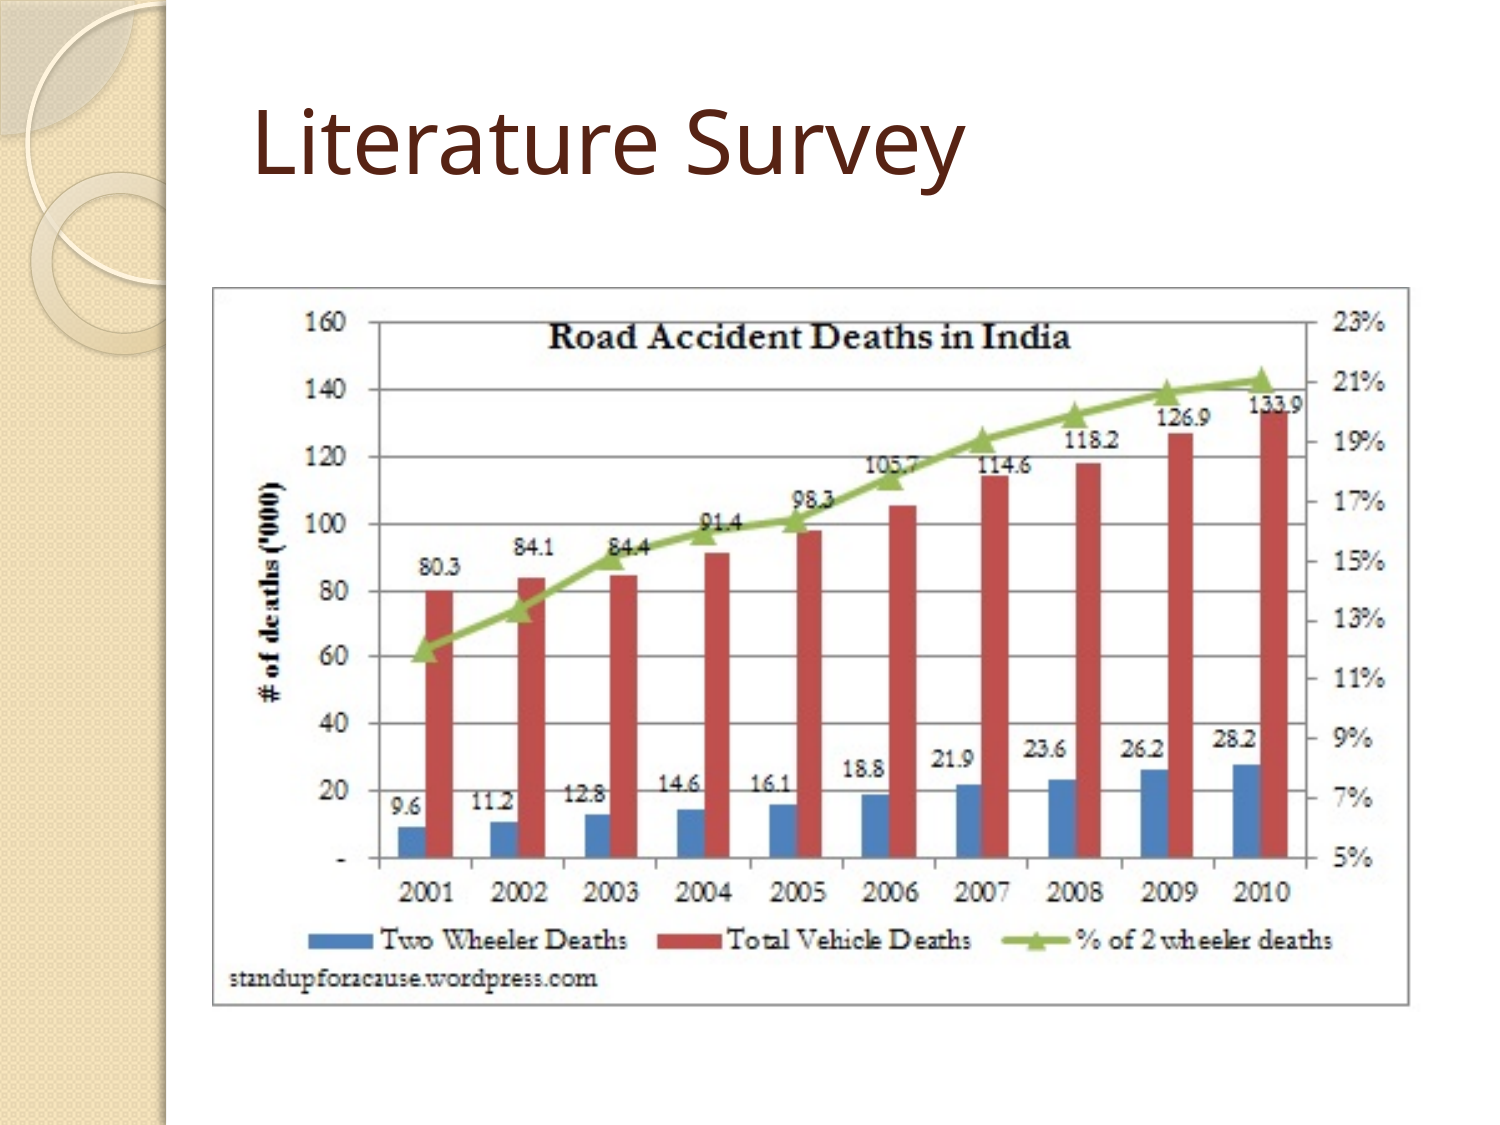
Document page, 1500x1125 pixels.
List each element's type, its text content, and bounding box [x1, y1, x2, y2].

title Literature Survey [235, 45, 1466, 233]
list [212, 287, 1423, 1013]
